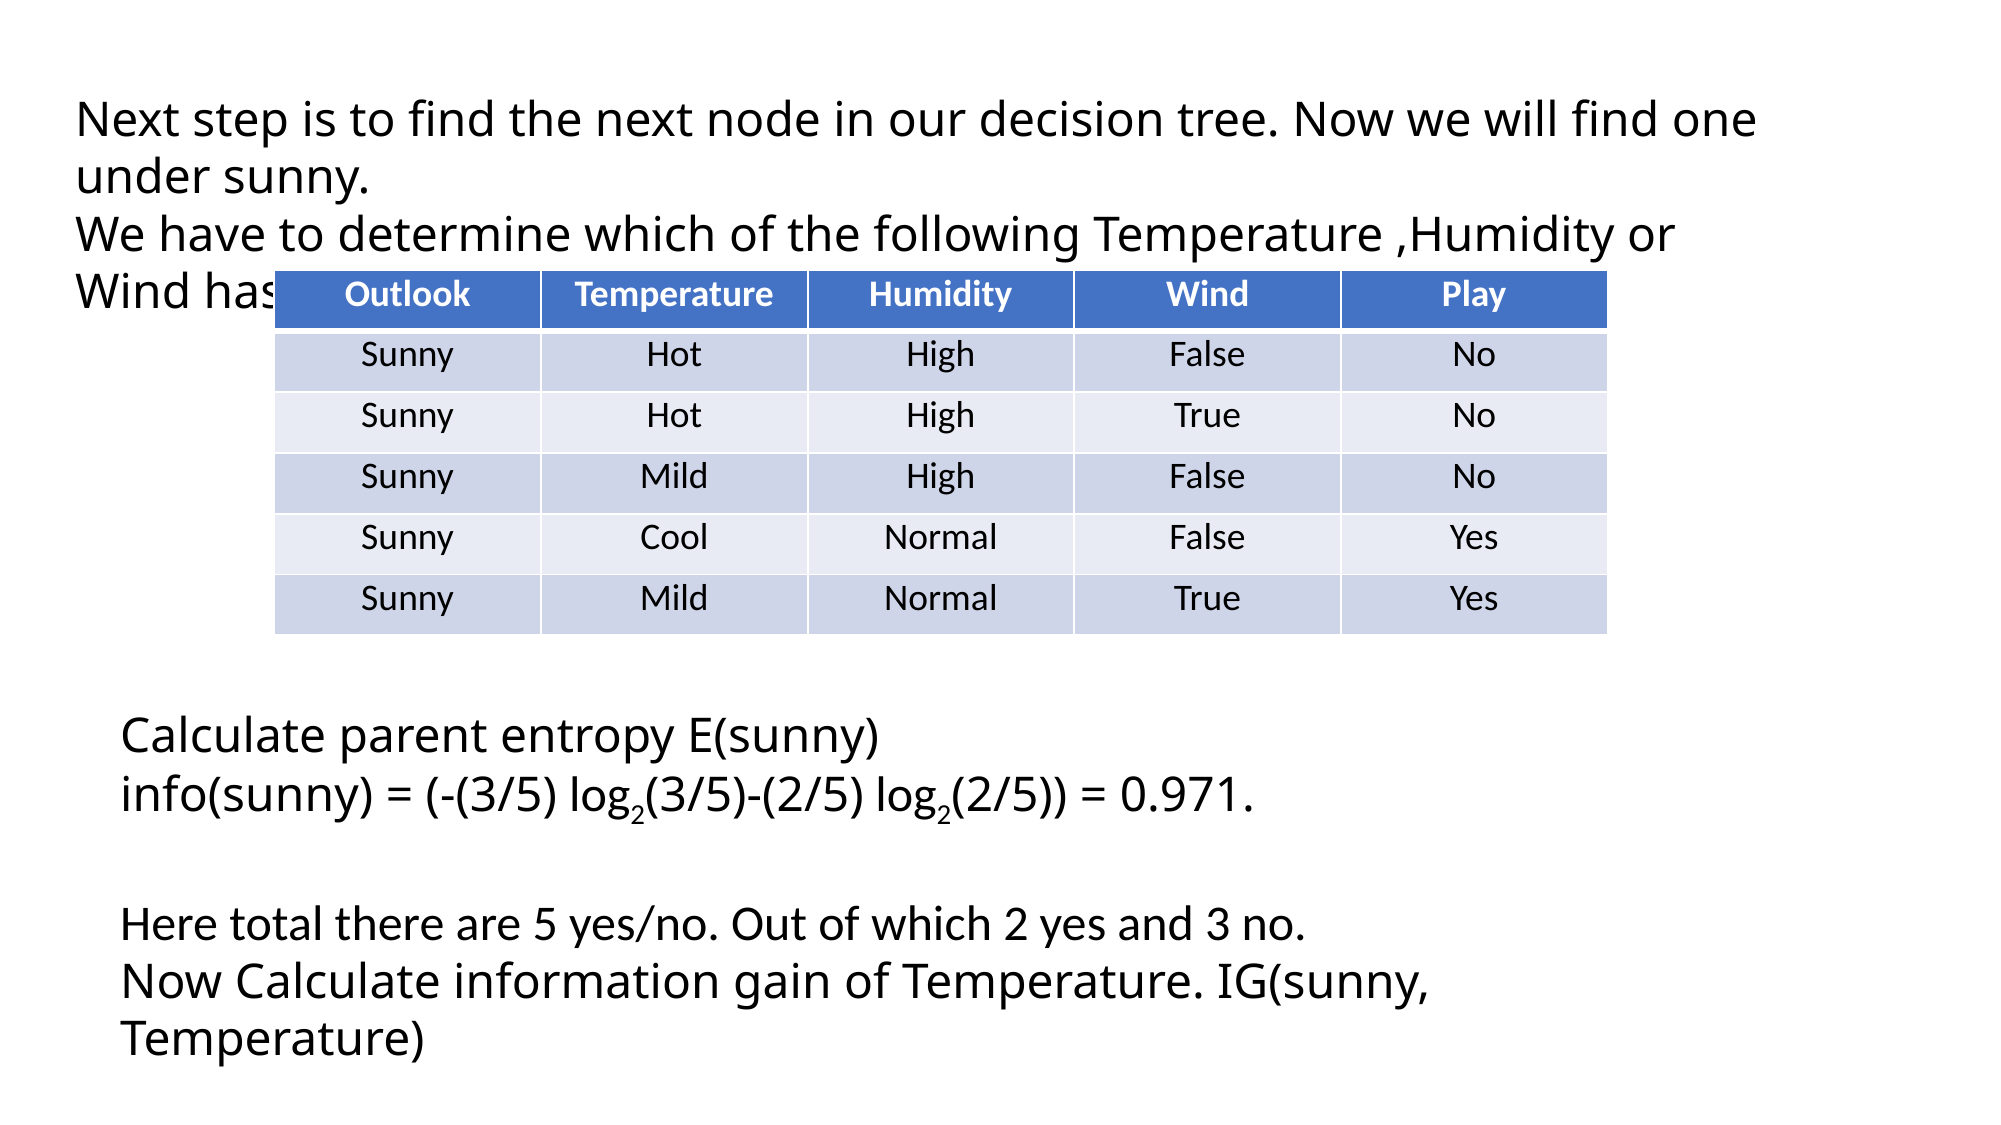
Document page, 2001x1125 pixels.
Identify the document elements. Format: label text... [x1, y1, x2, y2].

table_cell Normal [809, 515, 1073, 574]
table_cell Mild [542, 575, 807, 634]
table_cell Yes [1342, 515, 1607, 574]
table_cell False [1075, 334, 1340, 391]
table_cell Normal [809, 575, 1073, 634]
table_cell Hot [542, 334, 807, 391]
table_cell No [1342, 334, 1607, 391]
table_cell No [1342, 454, 1607, 513]
table_header Temperature [542, 271, 807, 328]
table_cell False [1075, 515, 1340, 574]
table_header Play [1342, 271, 1607, 328]
table_cell Sunny [275, 454, 540, 513]
table_cell Hot [542, 393, 807, 452]
table_cell Mild [542, 454, 807, 513]
table_cell False [1075, 454, 1340, 513]
table_header Wind [1075, 271, 1340, 328]
table_cell Sunny [275, 575, 540, 634]
table_cell Cool [542, 515, 807, 574]
table_cell Sunny [275, 334, 540, 391]
text_box Calculate parent entropy E(sunny) info(sunny) = (-(3/5) log2(3/5)-(2/5) log2(2/5)) = 0.971. Here total there are 5 yes/no. Out of which 2 yes and 3 no. Now Calculate information gain of Temperature. IG(sunny, Temperature) [105, 697, 1713, 1073]
table_cell True [1075, 393, 1340, 452]
table_cell No [1342, 393, 1607, 452]
table_header Outlook [275, 271, 540, 328]
table_cell High [809, 334, 1073, 391]
table_cell High [809, 454, 1073, 513]
table_cell Sunny [275, 393, 540, 452]
table_cell True [1075, 575, 1340, 634]
table_cell Yes [1342, 575, 1607, 634]
text_box Next step is to find the next node in our decision tree. Now we will find one under sunny. We have to determine which of the following Temperature ,Humidity or Wind has higher information gain. [60, 80, 1822, 326]
table_cell High [809, 393, 1073, 452]
table_header Humidity [809, 271, 1073, 328]
table_cell Sunny [275, 515, 540, 574]
